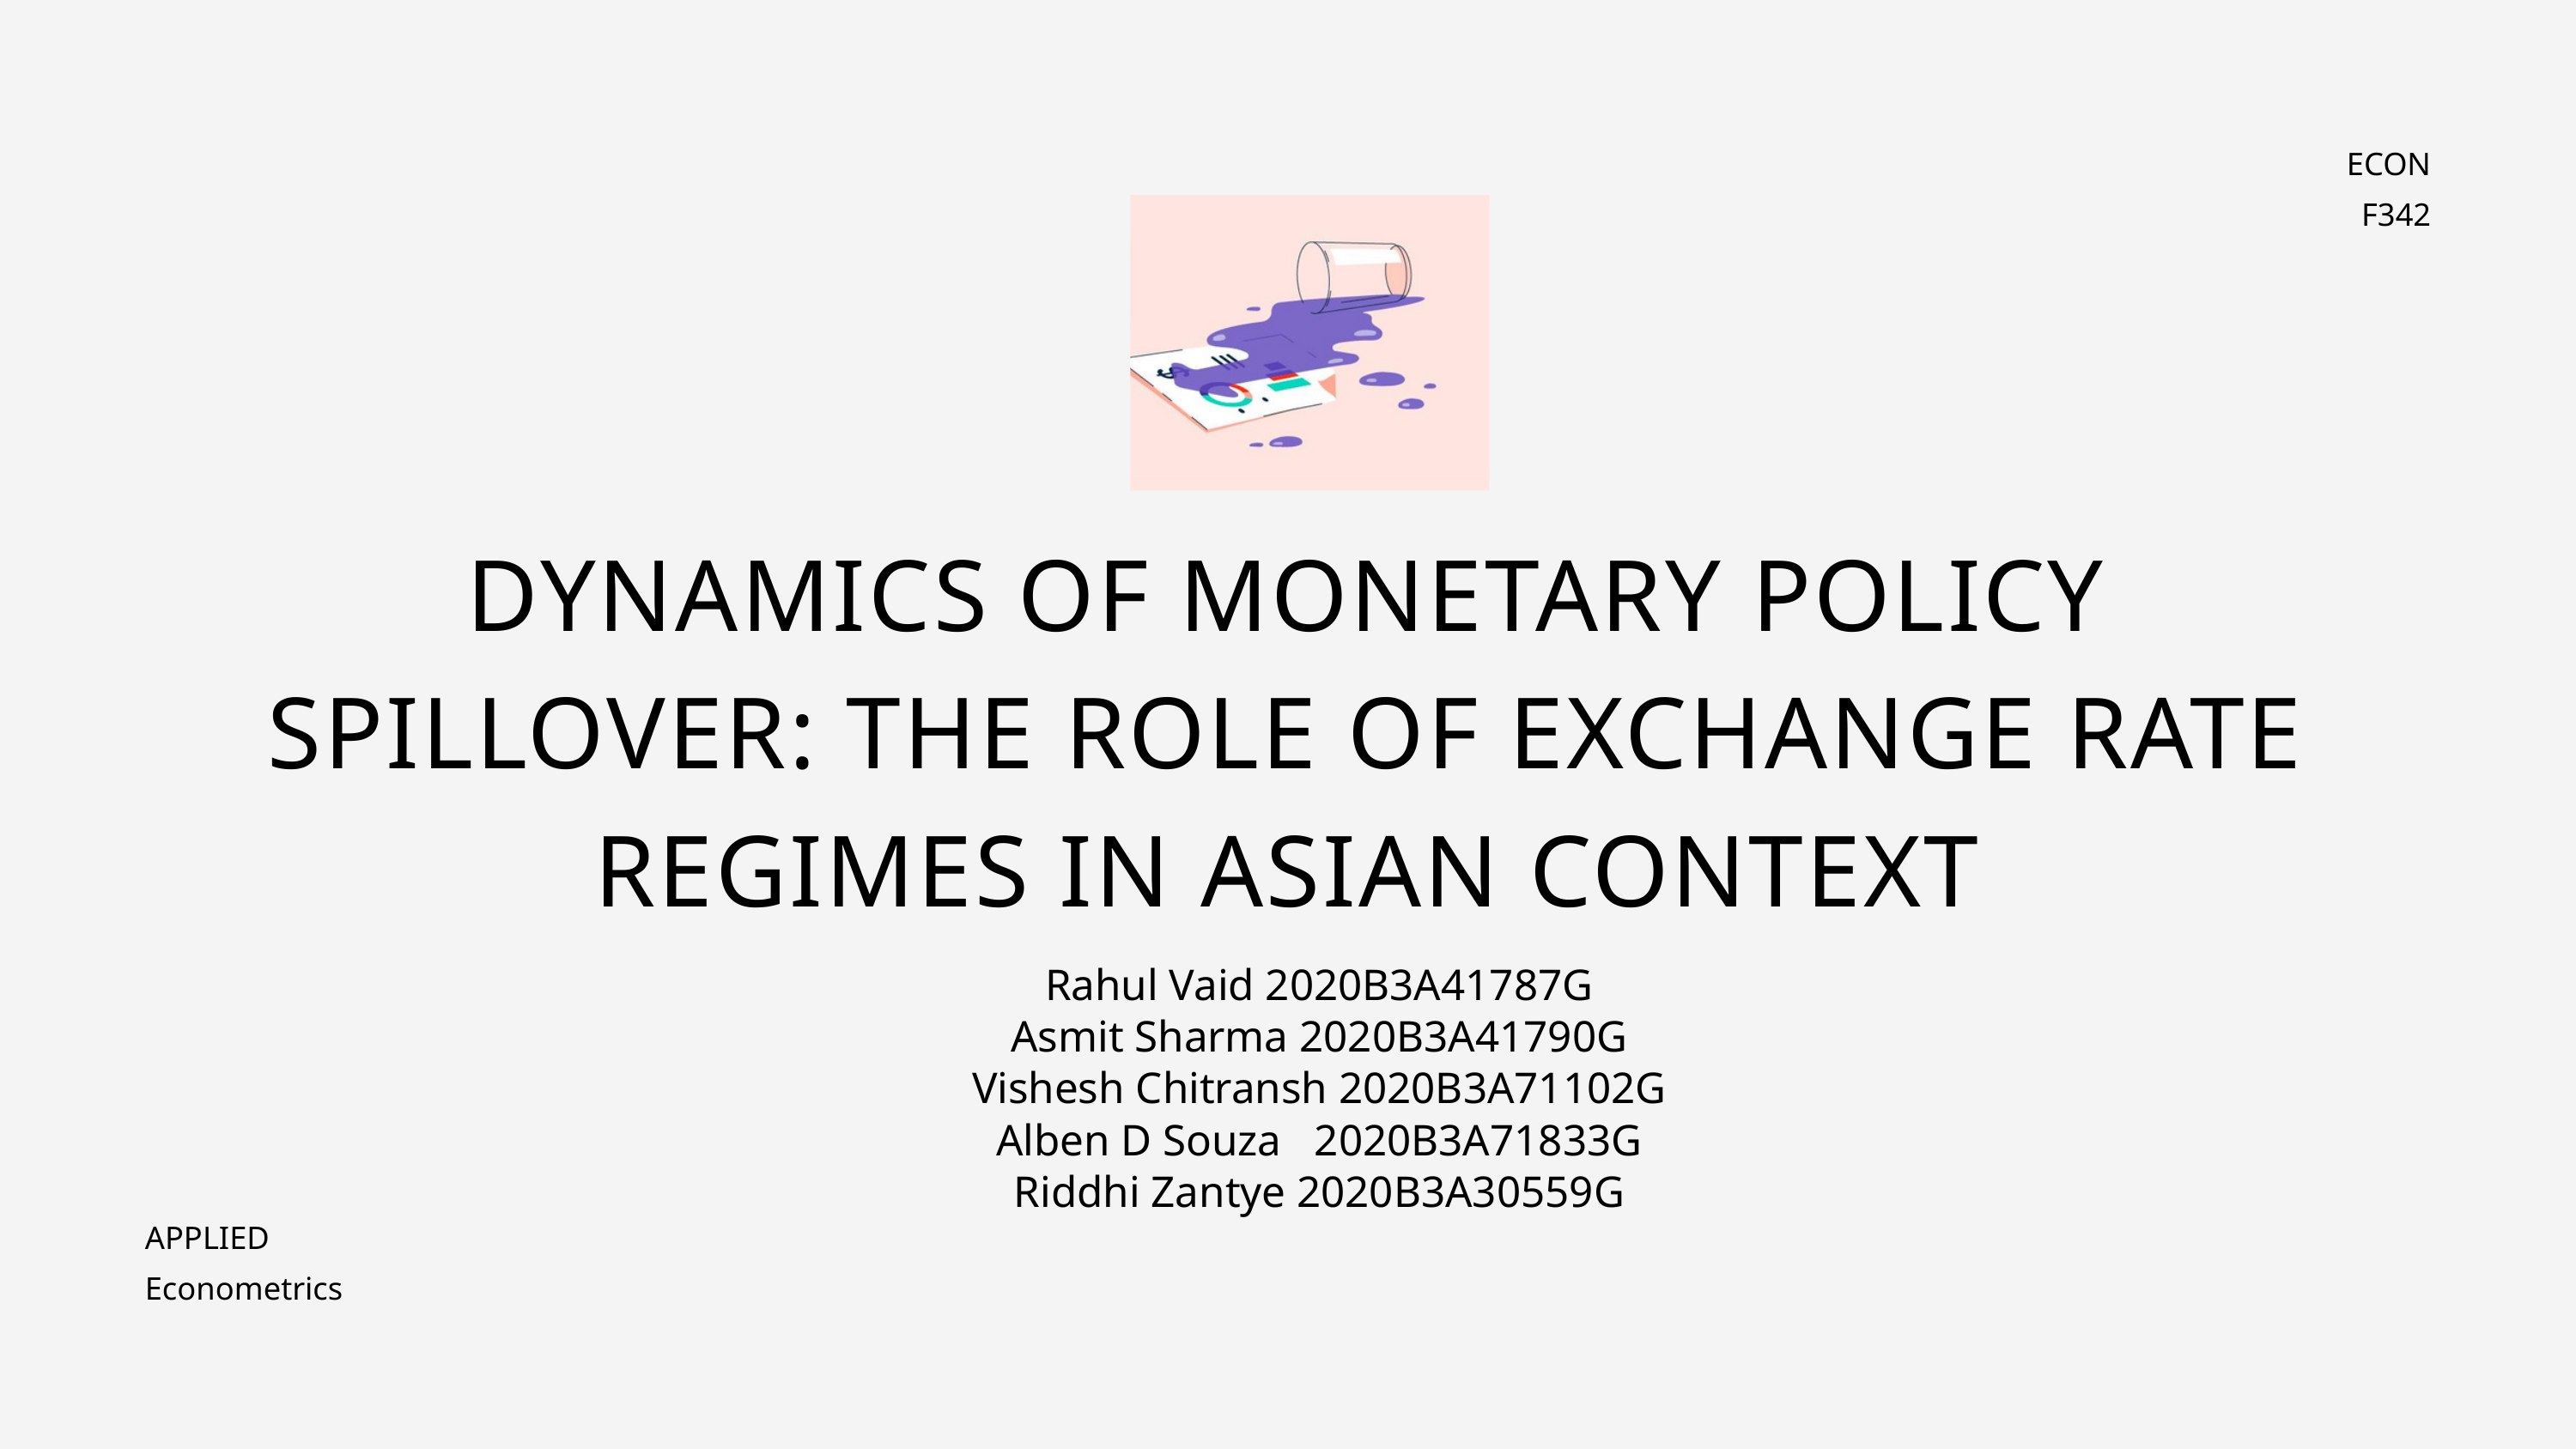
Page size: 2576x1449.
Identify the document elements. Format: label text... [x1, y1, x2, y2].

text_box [1130, 195, 1490, 491]
text_box APPLIED [144, 1217, 484, 1256]
text_box ECON [2092, 143, 2432, 182]
text_box F342 [2077, 194, 2432, 233]
text_box Rahul Vaid 2020B3A41787G Asmit Sharma 2020B3A41790G Vishesh Chitransh 2020B3A71102G Alben D Souza 2020B3A71833G Riddhi Zantye 2020B3A30559G [681, 956, 1958, 1216]
text_box DYNAMICS OF MONETARY POLICY SPILLOVER: THE ROLE OF EXCHANGE RATE REGIMES IN ASIAN CONTEXT [195, 513, 2380, 927]
text_box Econometrics [144, 1268, 499, 1307]
